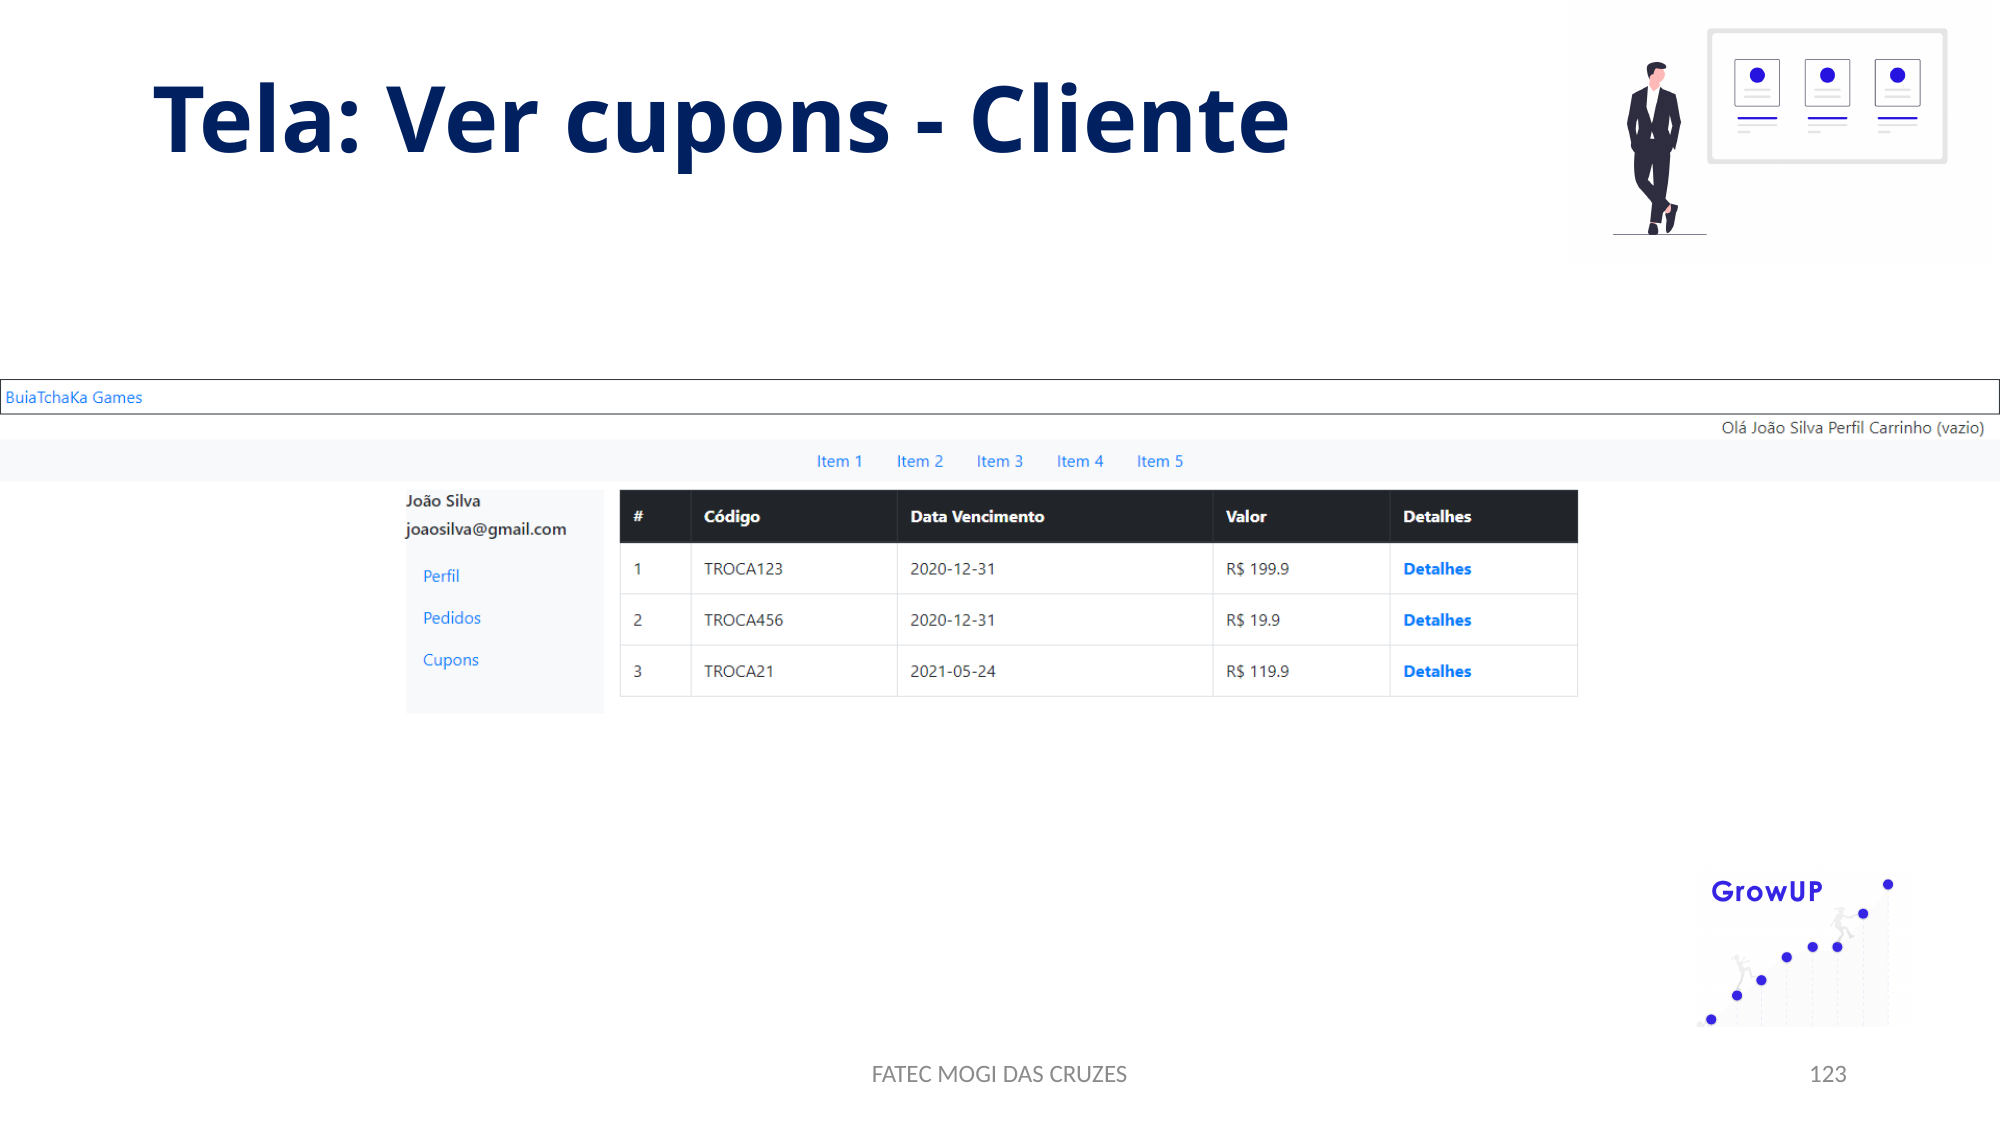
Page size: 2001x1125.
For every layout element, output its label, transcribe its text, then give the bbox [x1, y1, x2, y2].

title Tela: Ver cupons - Cliente [137, 14, 1569, 232]
picture [1691, 861, 1915, 1027]
footer FATEC MOGI DAS CRUZES [662, 1042, 1338, 1103]
picture [0, 379, 2000, 746]
slide_number 123 [1412, 1042, 1863, 1103]
picture [1569, 0, 1991, 264]
